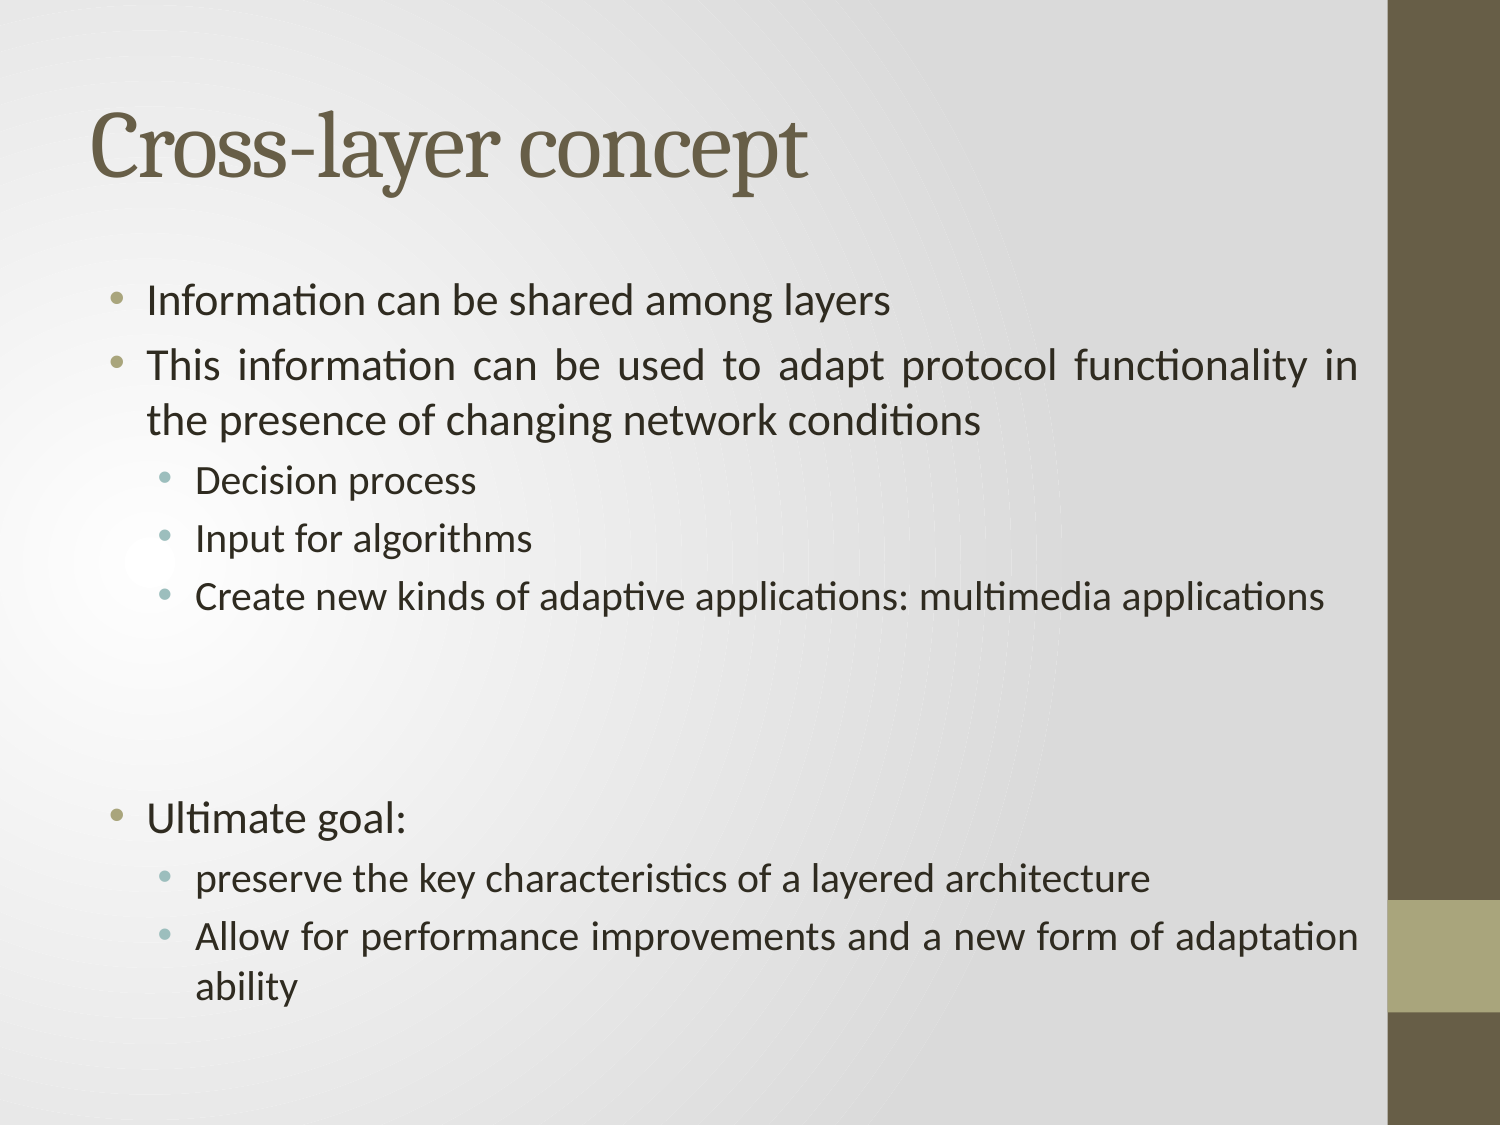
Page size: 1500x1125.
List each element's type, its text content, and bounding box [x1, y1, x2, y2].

title Cross-layer concept [75, 45, 1325, 233]
list Information can be shared among layers This information can be used to adapt protocol functionality in the presence of changing network conditions Decision process Input for algorithms Create new kinds of adaptive applications: multimedia applications Ultimate goal: preserve the key characteristics of a layered architecture Allow for performance improvements and a new form of adaptation ability [75, 262, 1375, 1050]
